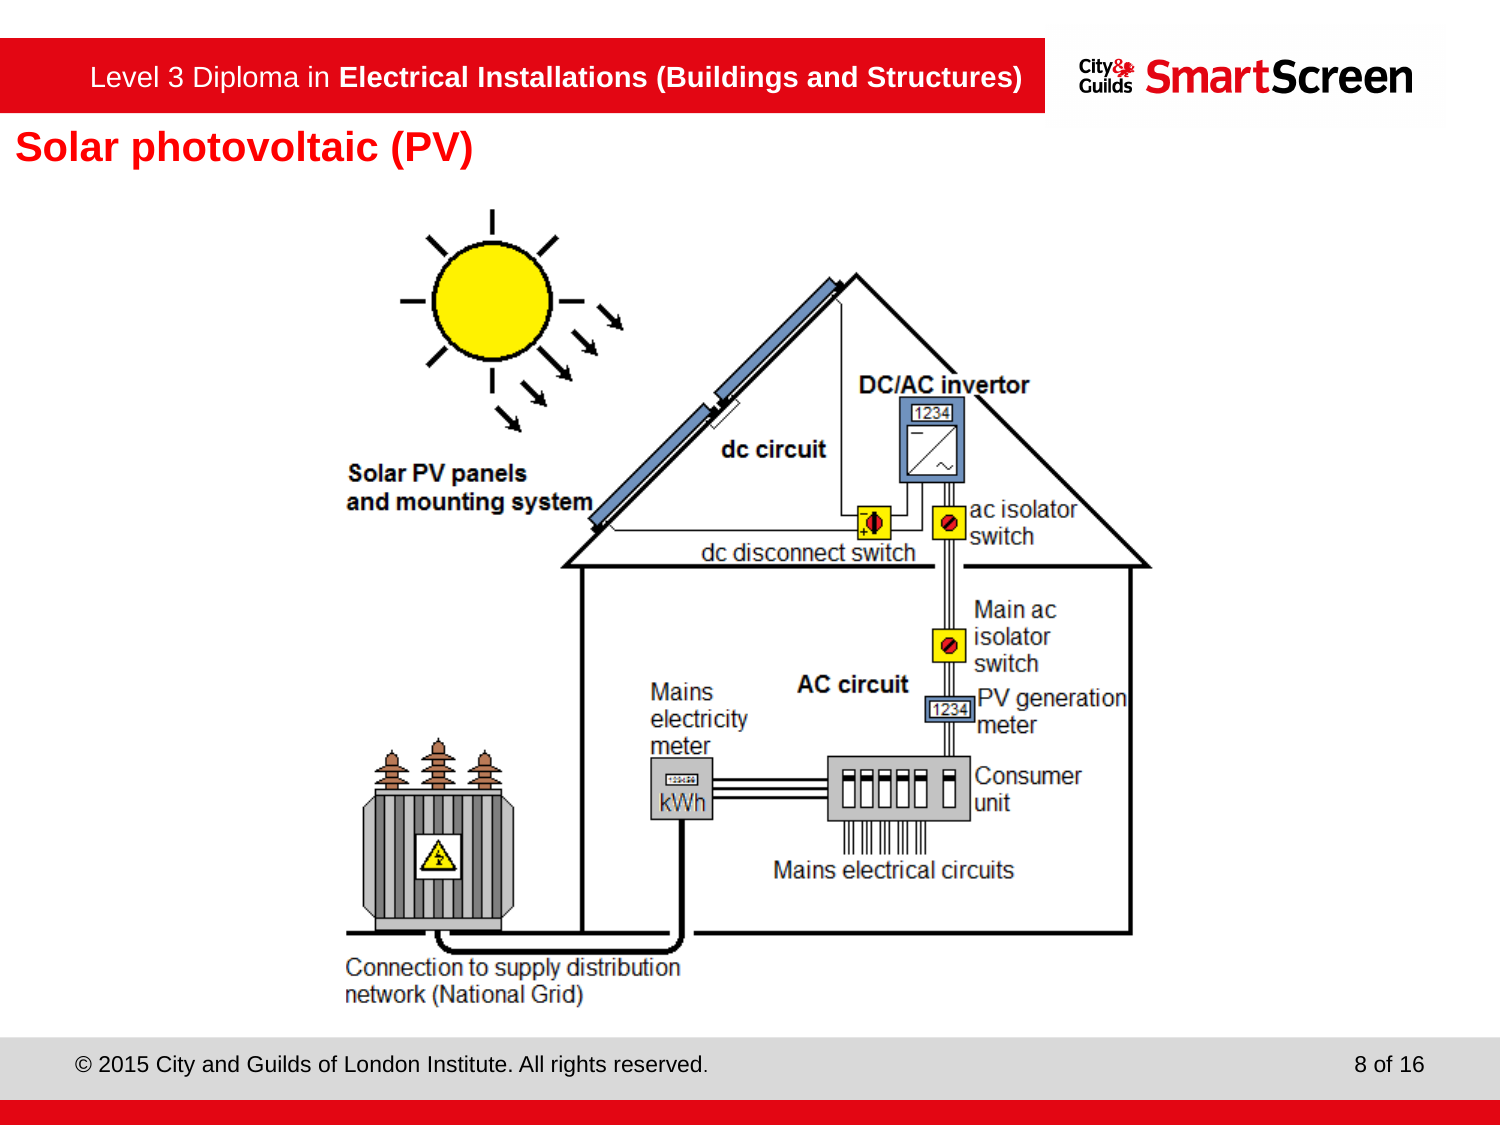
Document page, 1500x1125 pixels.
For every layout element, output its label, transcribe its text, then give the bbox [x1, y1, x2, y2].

picture [1045, 24, 1446, 113]
picture [345, 207, 1155, 1009]
title Solar photovoltaic (PV) [0, 113, 1500, 177]
